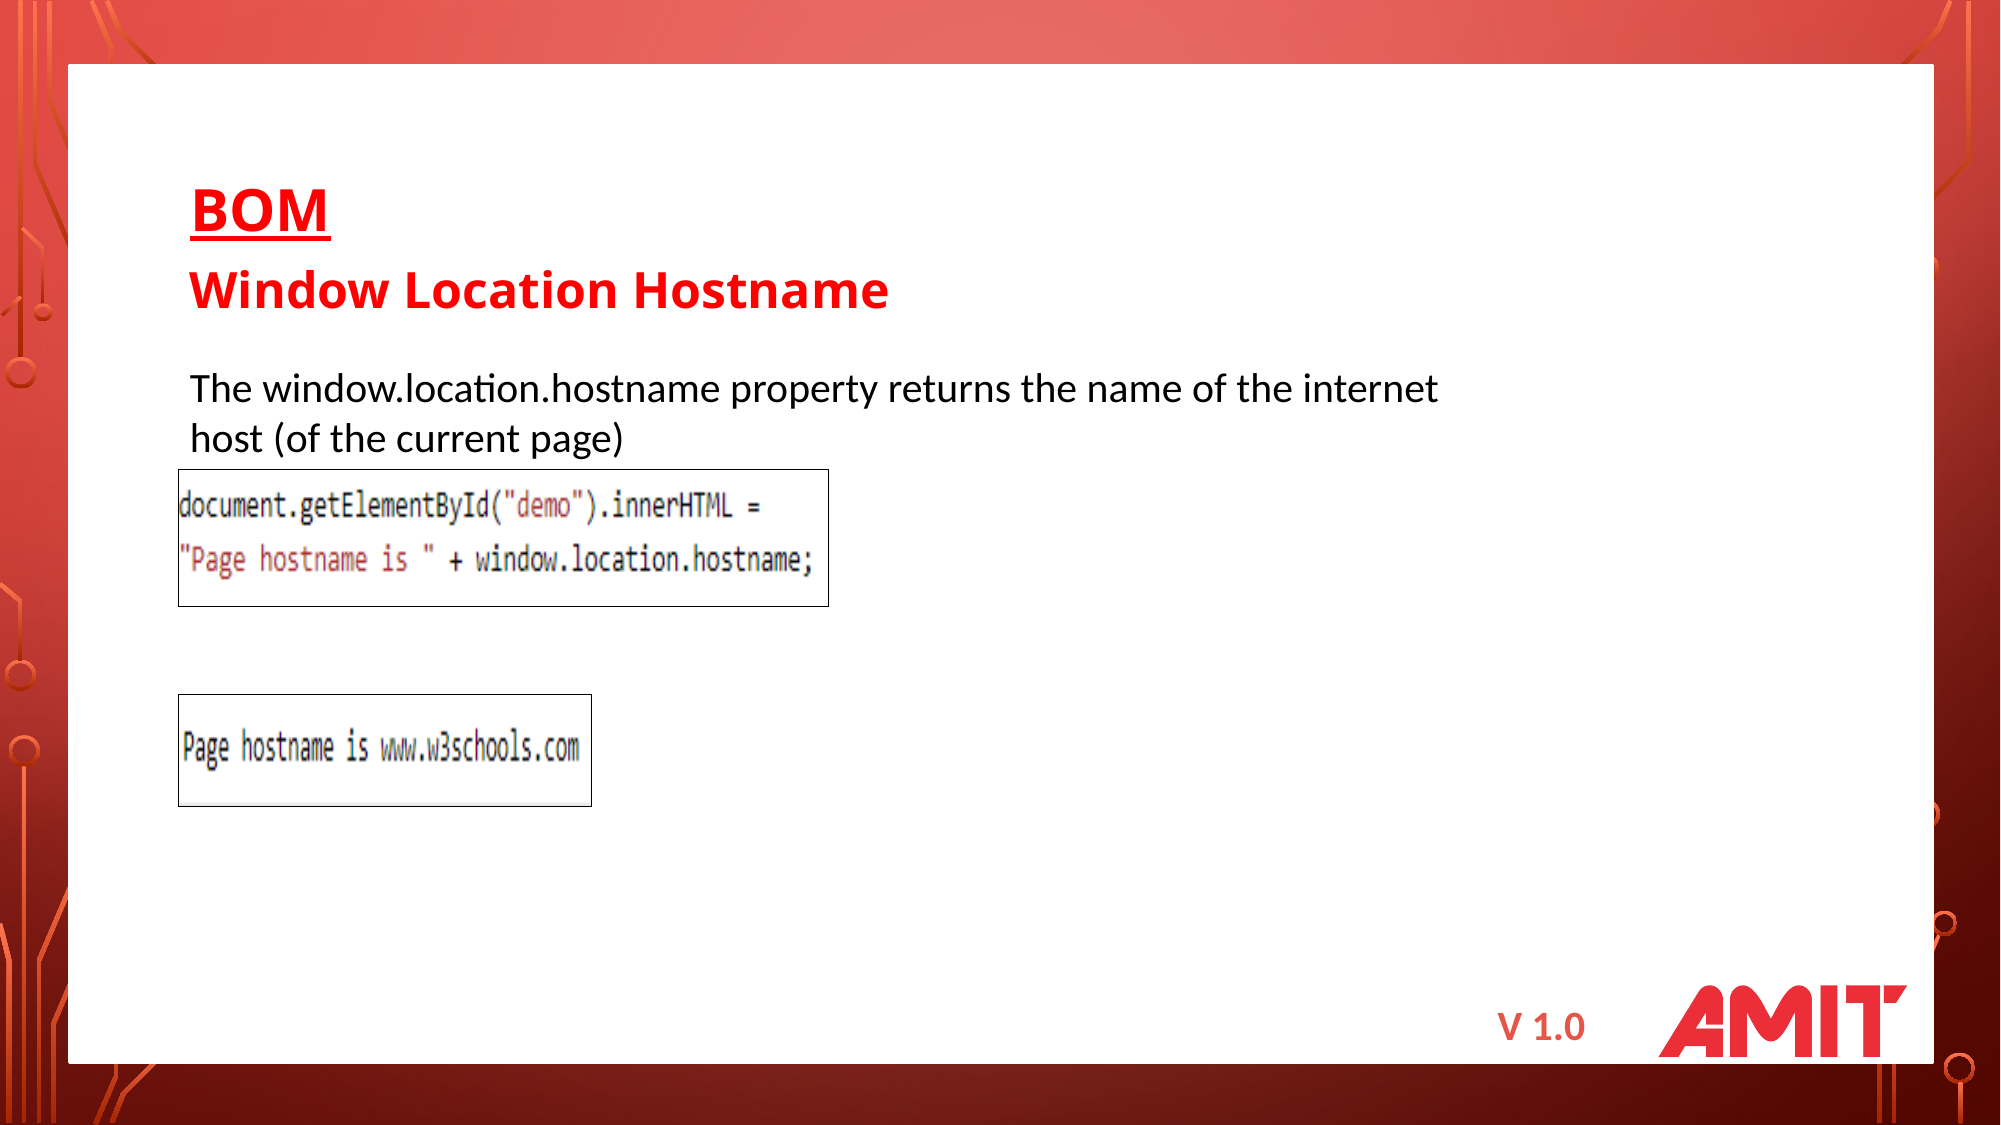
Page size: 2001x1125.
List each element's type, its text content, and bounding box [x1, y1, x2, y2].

picture [178, 693, 592, 807]
picture [178, 468, 830, 607]
text_box Window Location Hostname [175, 251, 1193, 327]
text_box BOM [175, 165, 1194, 251]
text_box The window.location.hostname property returns the name of the internet host (of the current page) [175, 353, 1483, 468]
picture [1658, 963, 1966, 1086]
text_box V 1.0 [1482, 991, 1658, 1057]
text_box Booleans can only have two values: true or false: [68, 64, 1934, 1064]
